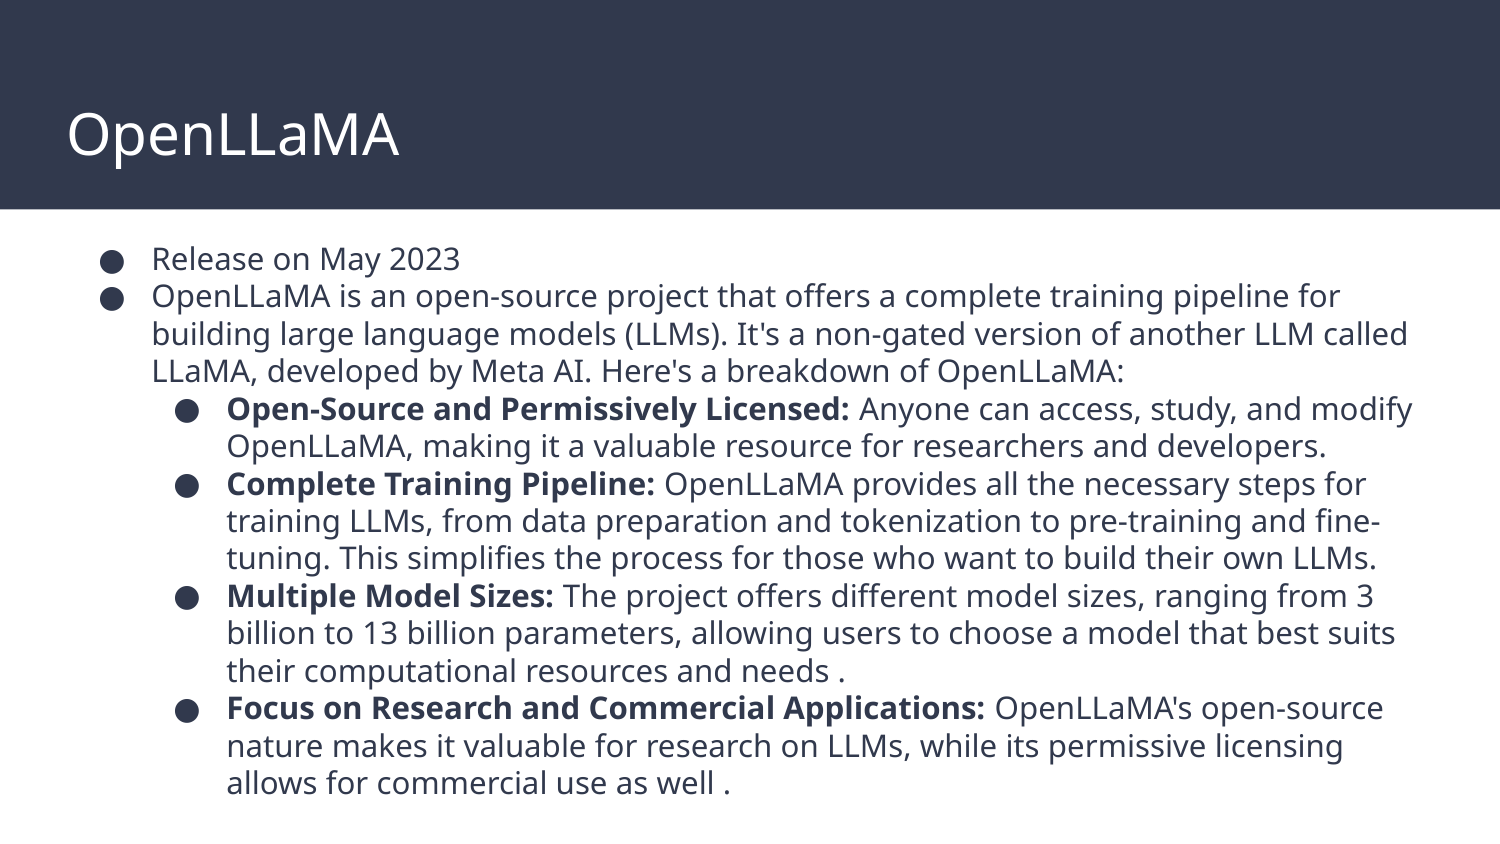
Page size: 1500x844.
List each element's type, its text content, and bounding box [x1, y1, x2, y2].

title OpenLLaMA [51, 82, 1449, 185]
text_box Release on May 2023 OpenLLaMA is an open-source project that offers a complete training pipeline for building large language models (LLMs). It's a non-gated version of another LLM called LLaMA, developed by Meta AI. Here's a breakdown of OpenLLaMA: Open-Source and Permissively Licensed: Anyone can access, study, and modify OpenLLaMA, making it a valuable resource for researchers and developers. Complete Training Pipeline: OpenLLaMA provides all the necessary steps for training LLMs, from data preparation and tokenization to pre-training and fine-tuning. This simplifies the process for those who want to build their own LLMs. Multiple Model Sizes: The project offers different model sizes, ranging from 3 billion to 13 billion parameters, allowing users to choose a model that best suits their computational resources and needs . Focus on Research and Commercial Applications: OpenLLaMA's open-source nature makes it valuable for research on LLMs, while its permissive licensing allows for commercial use as well . [61, 224, 1449, 789]
